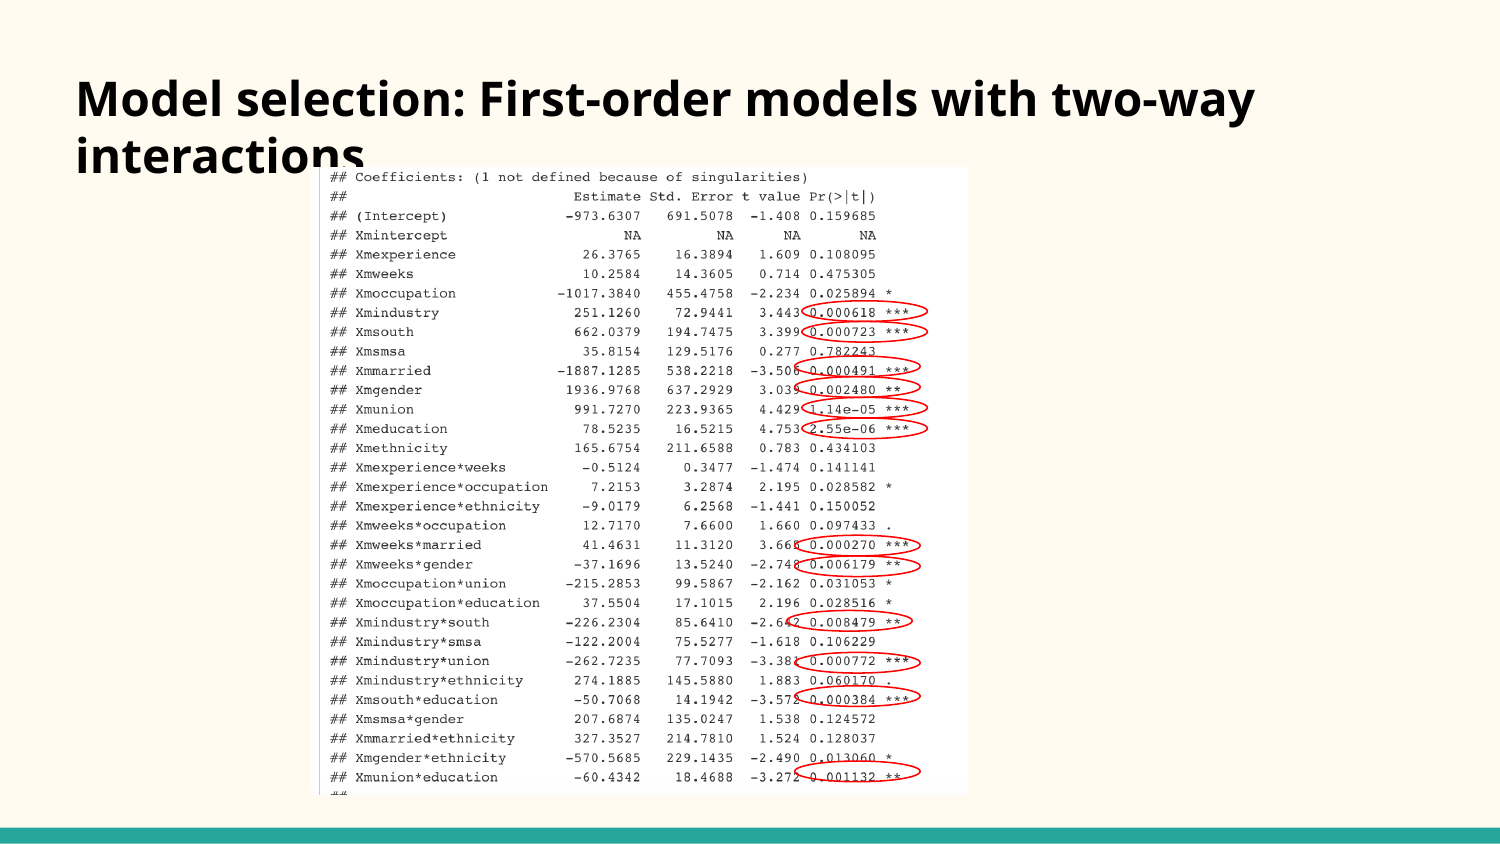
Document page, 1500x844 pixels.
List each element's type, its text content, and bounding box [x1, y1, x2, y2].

picture [311, 167, 968, 795]
title Model selection: First-order models with two-way interactions [60, 53, 1458, 155]
